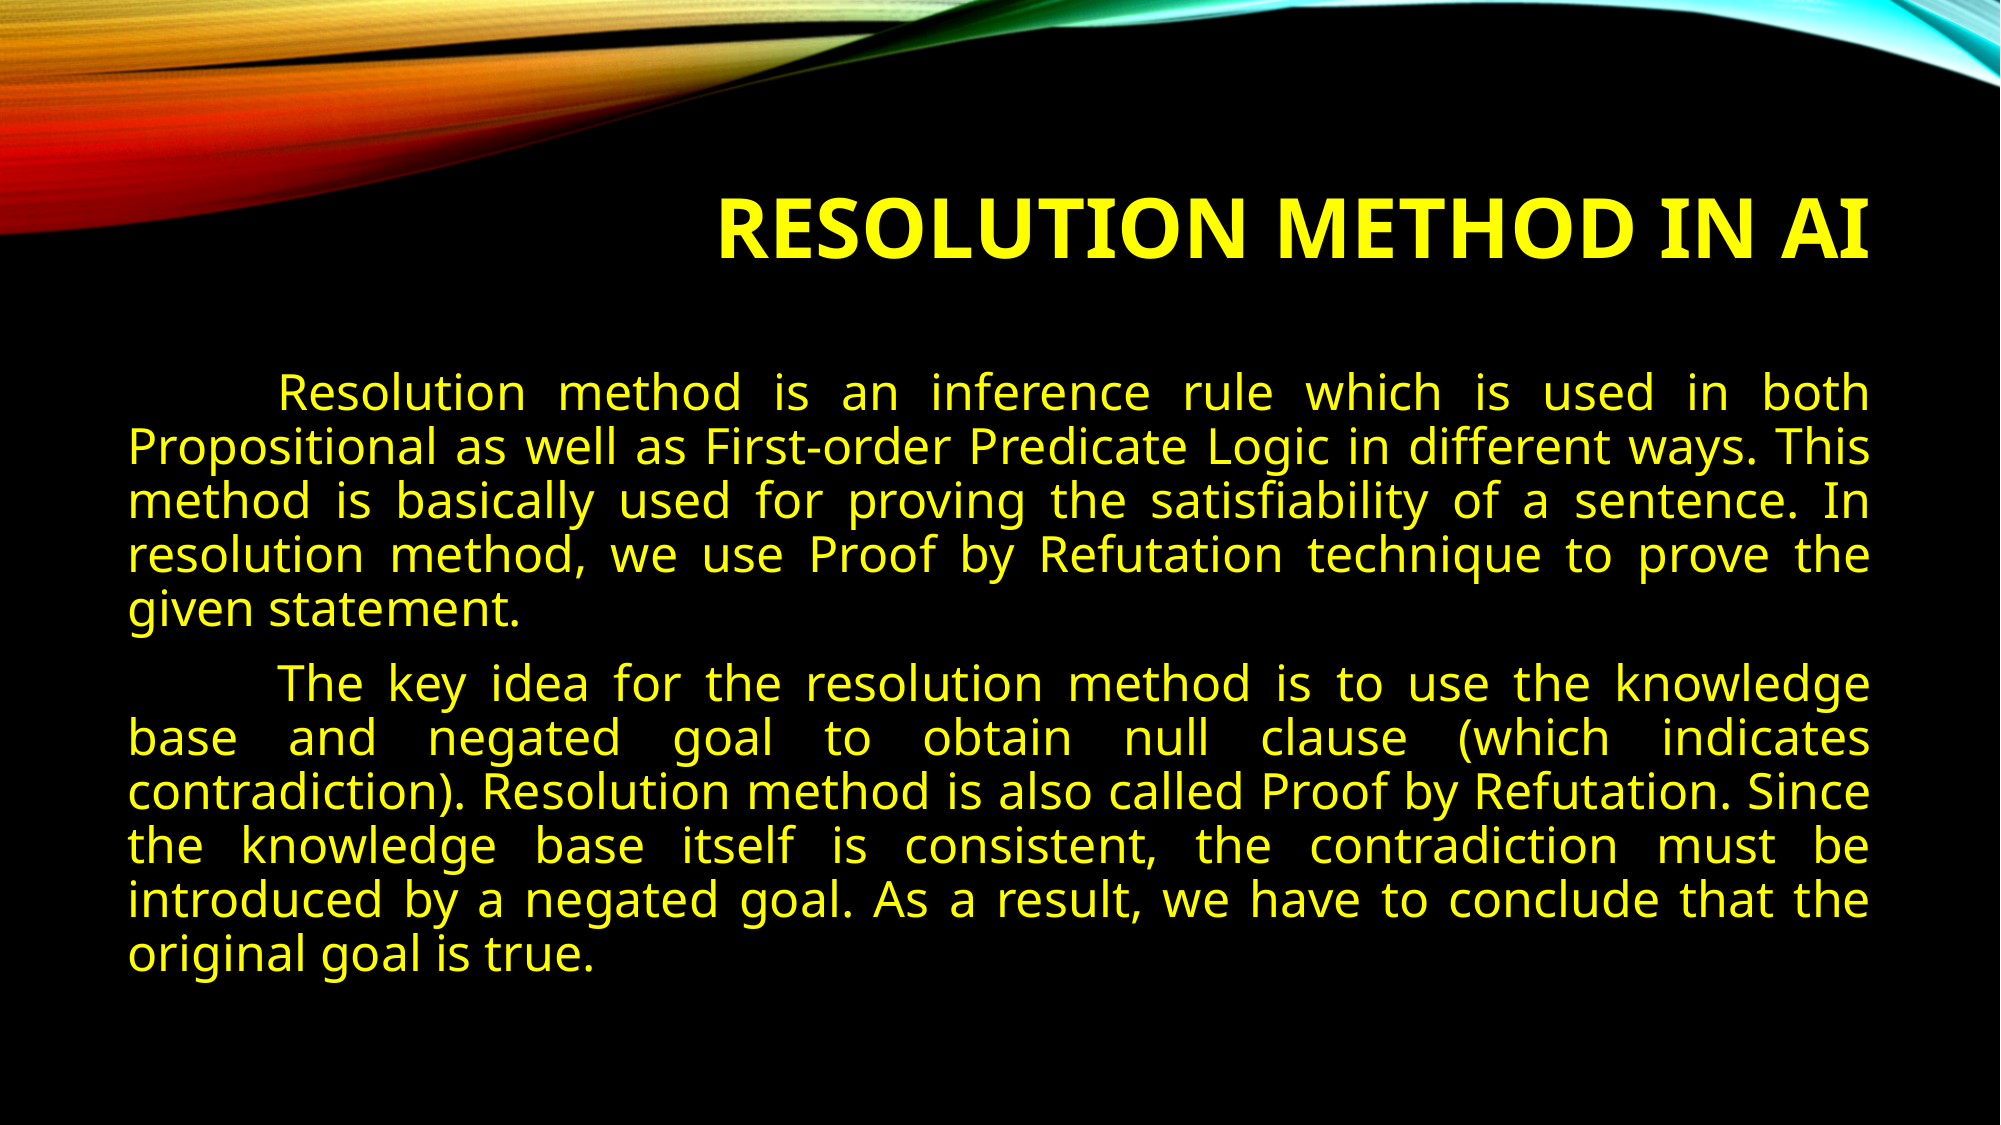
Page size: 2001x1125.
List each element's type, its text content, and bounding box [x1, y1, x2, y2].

title Resolution Method in AI [474, 125, 1888, 338]
list Resolution method is an inference rule which is used in both Propositional as well as First-order Predicate Logic in different ways. This method is basically used for proving the satisfiability of a sentence. In resolution method, we use Proof by Refutation technique to prove the given statement. The key idea for the resolution method is to use the knowledge base and negated goal to obtain null clause (which indicates contradiction). Resolution method is also called Proof by Refutation. Since the knowledge base itself is consistent, the contradiction must be introduced by a negated goal. As a result, we have to conclude that the original goal is true. [112, 360, 1888, 1021]
picture [0, 0, 2000, 237]
